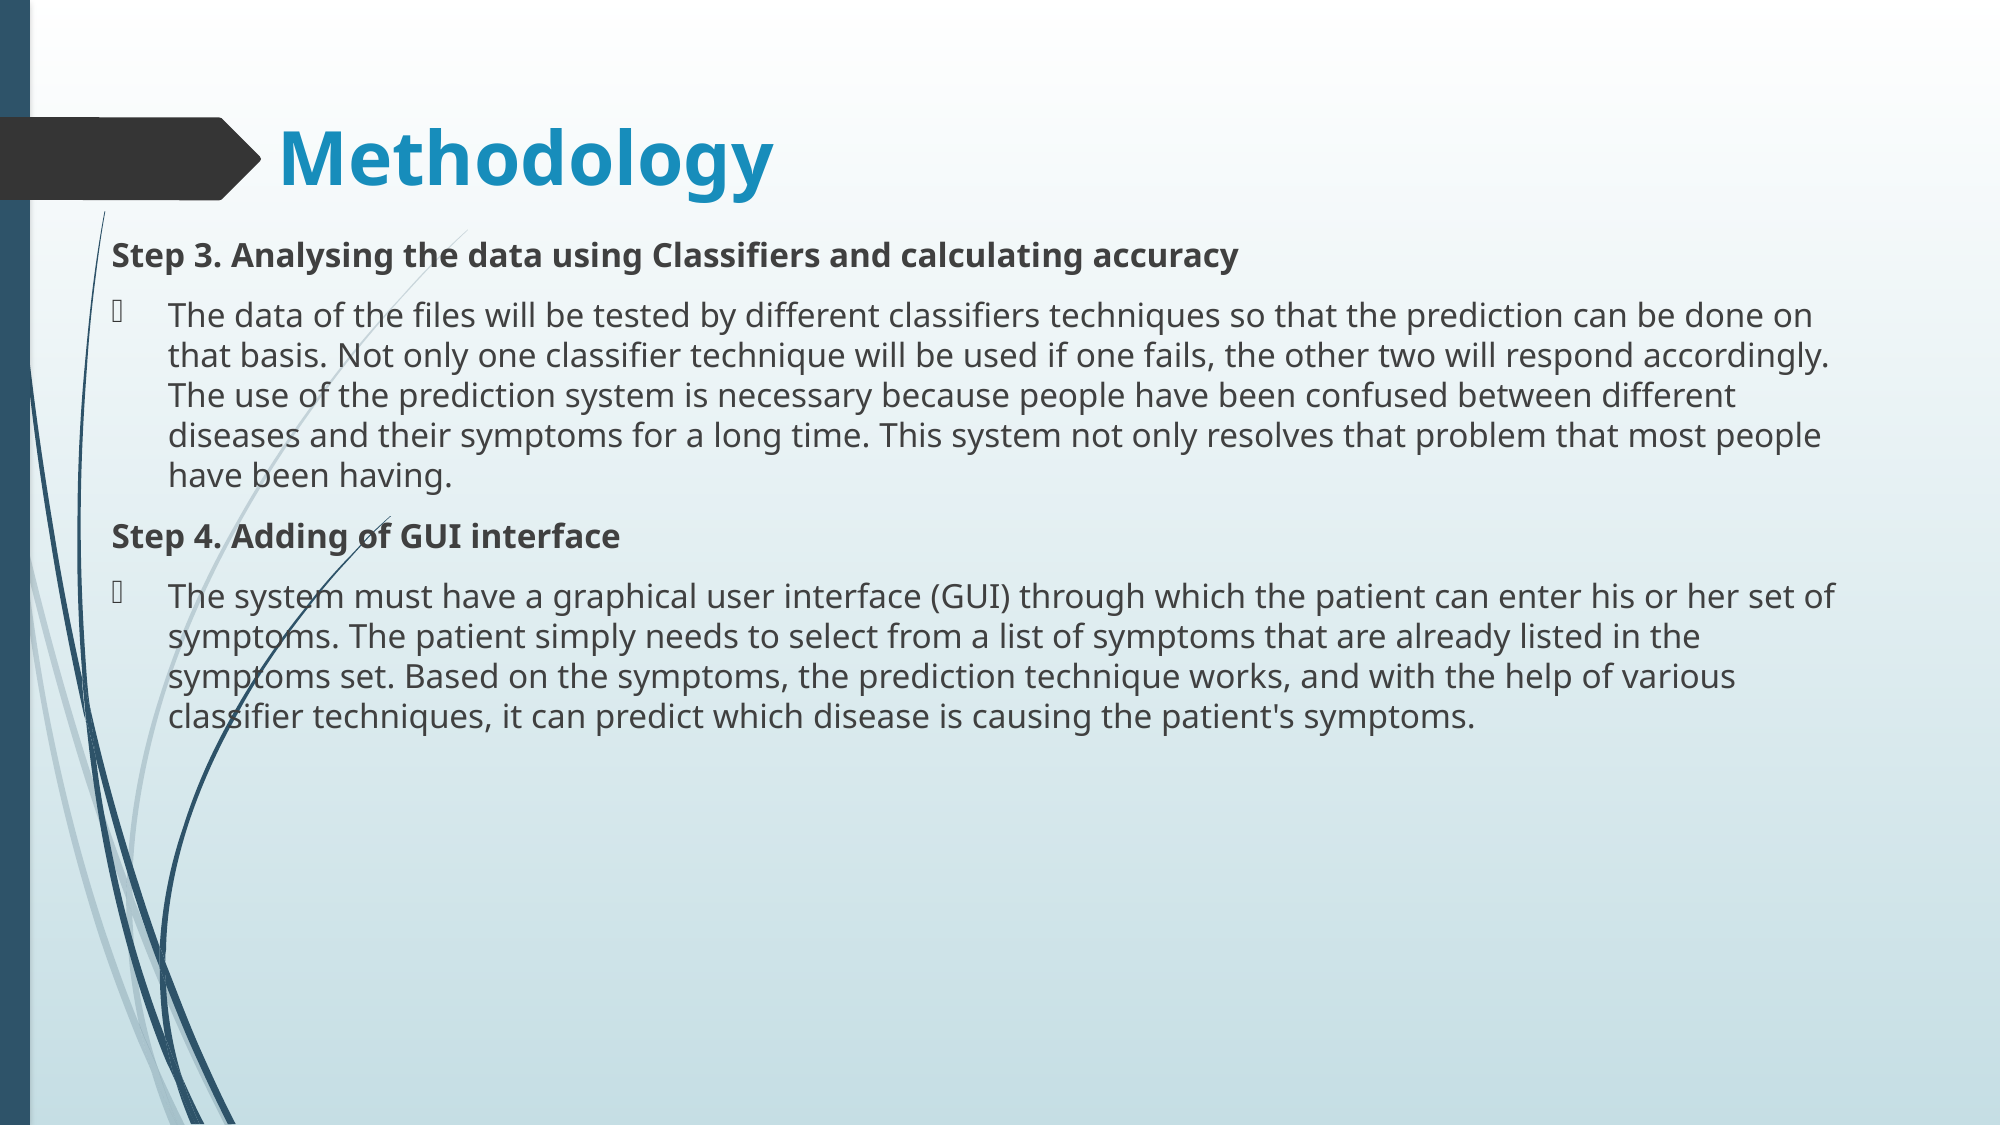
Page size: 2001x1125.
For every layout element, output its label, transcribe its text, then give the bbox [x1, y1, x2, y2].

list Step 3. Analysing the data using Classifiers and calculating accuracy The data of the files will be tested by different classifiers techniques so that the prediction can be done on that basis. Not only one classifier technique will be used if one fails, the other two will respond accordingly. The use of the prediction system is necessary because people have been confused between different diseases and their symptoms for a long time. This system not only resolves that problem that most people have been having. Step 4. Adding of GUI interface The system must have a graphical user interface (GUI) through which the patient can enter his or her set of symptoms. The patient simply needs to select from a list of symptoms that are already listed in the symptoms set. Based on the symptoms, the prediction technique works, and with the help of various classifier techniques, it can predict which disease is causing the patient's symptoms. [96, 226, 1888, 1095]
title Methodology [262, 102, 1888, 226]
